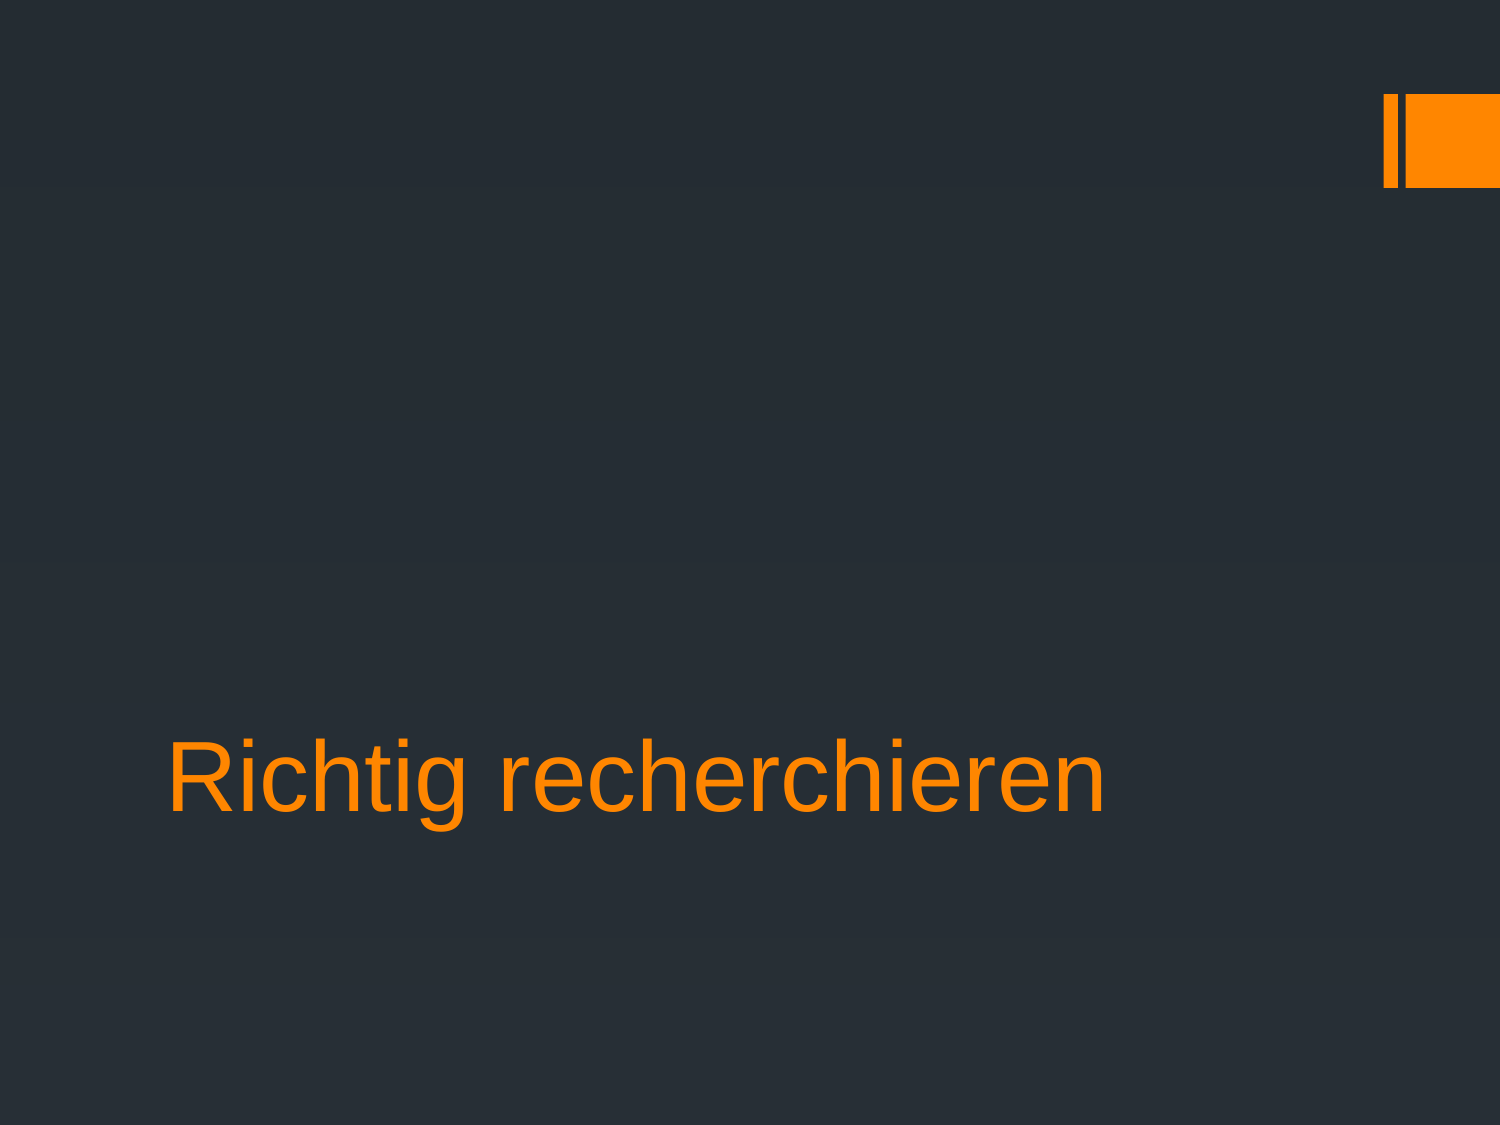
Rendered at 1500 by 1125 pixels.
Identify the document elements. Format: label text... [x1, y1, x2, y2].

title Richtig recherchieren [150, 412, 1350, 839]
